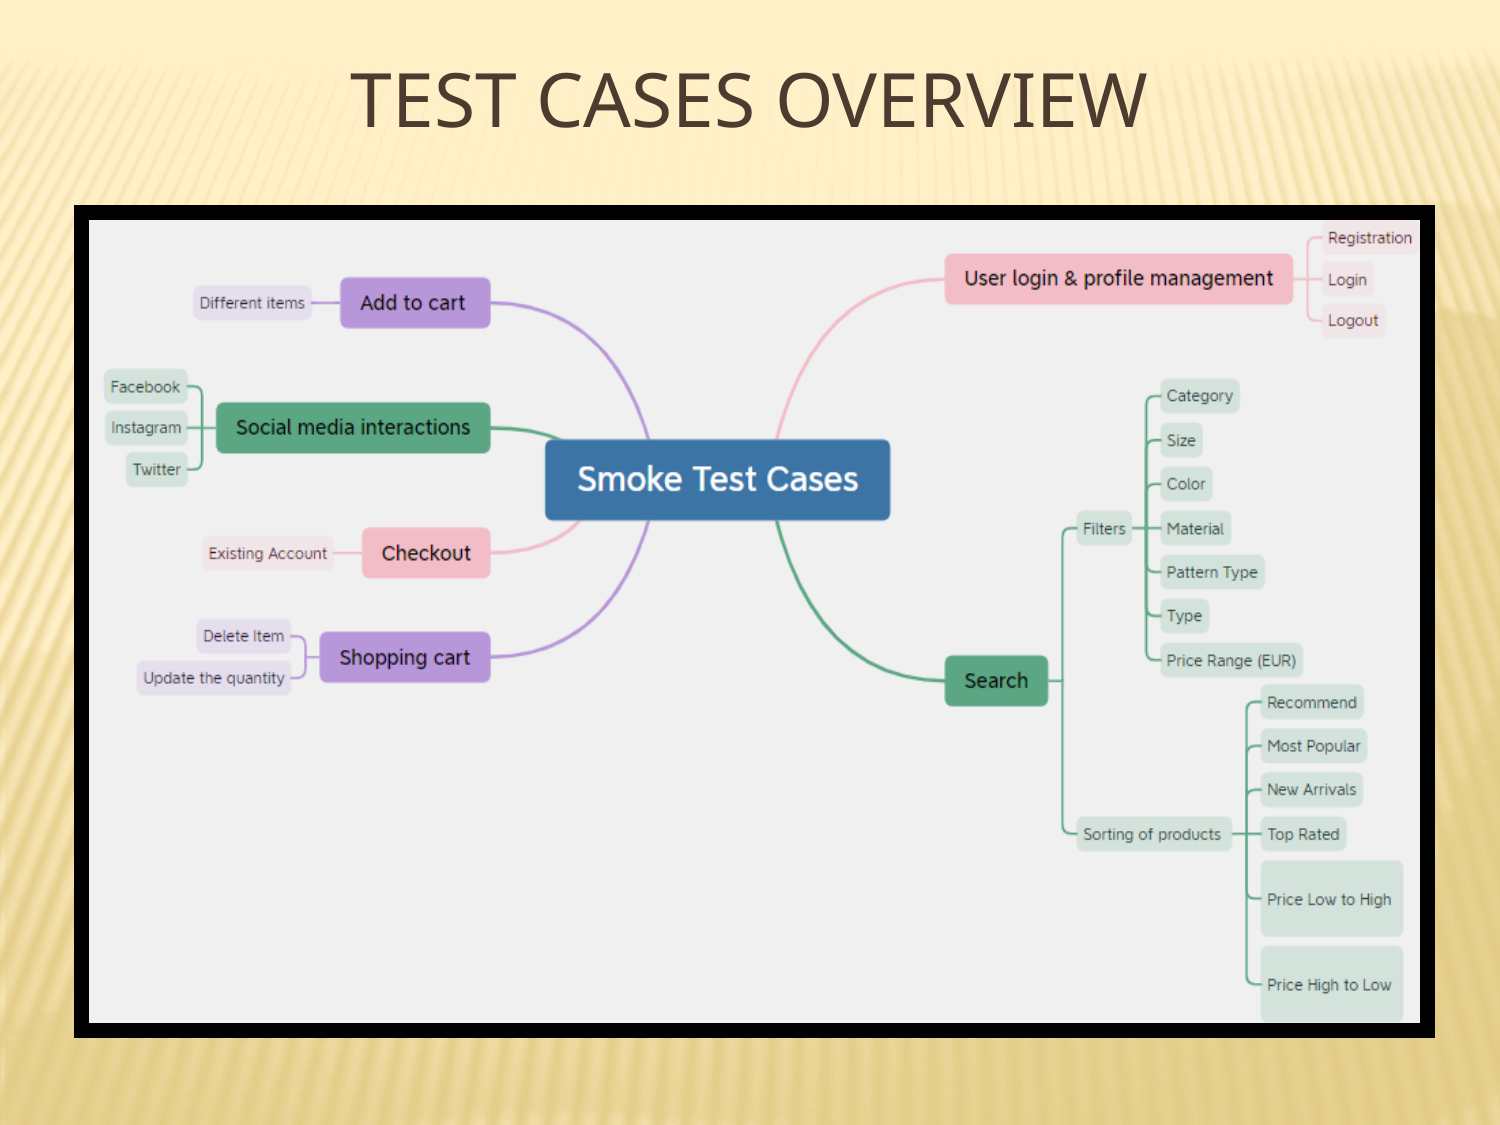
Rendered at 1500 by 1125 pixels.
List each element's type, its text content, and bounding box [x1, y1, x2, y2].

text_box TEST CASES OVERVIEW [74, 45, 1425, 205]
picture [88, 219, 1421, 1024]
